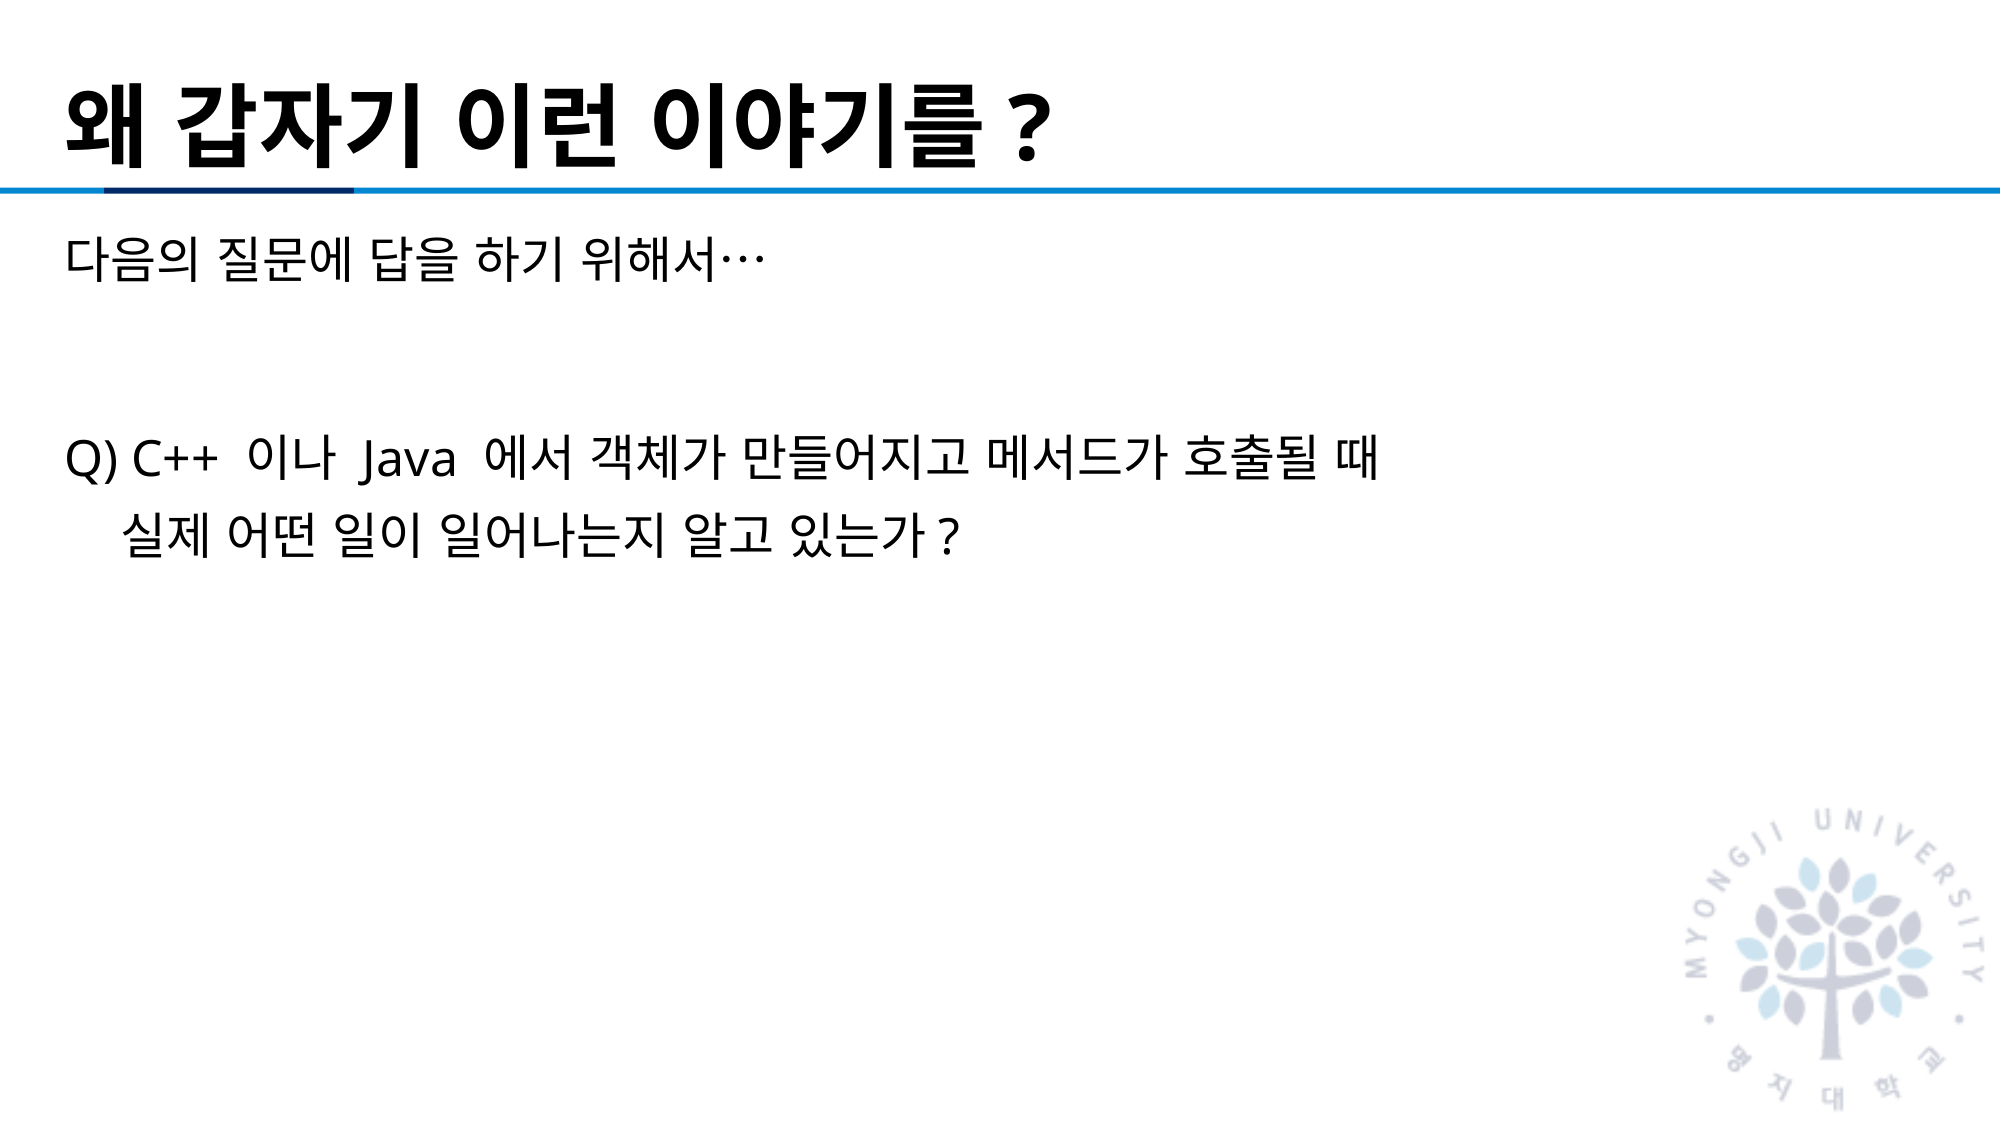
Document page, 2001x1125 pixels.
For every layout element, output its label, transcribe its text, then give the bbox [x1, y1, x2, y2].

list 다음의 질문에 답을 하기 위해서… Q) C++ 이나 Java 에서 객체가 만들어지고 메서드가 호출될 때 실제 어떤 일이 일어나는지 알고 있는가? [49, 203, 1945, 1088]
title 왜 갑자기 이런 이야기를? [49, 59, 1945, 188]
